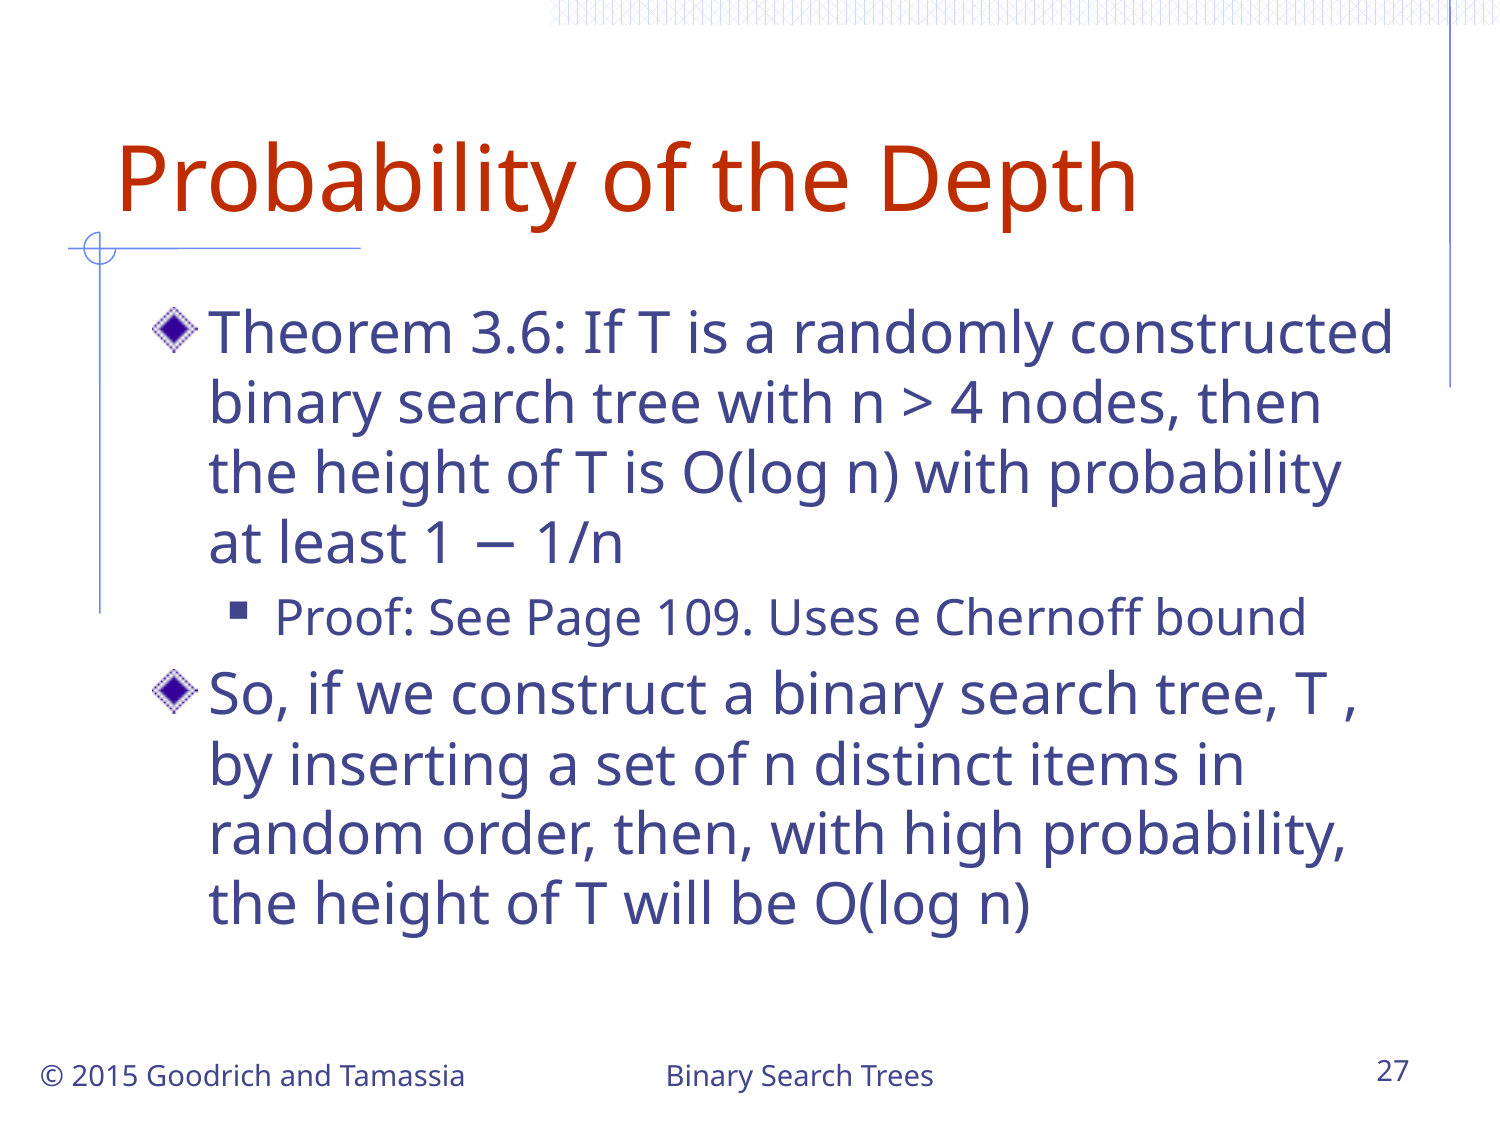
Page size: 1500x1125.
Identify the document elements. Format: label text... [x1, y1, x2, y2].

list Theorem 3.6: If T is a randomly constructed binary search tree with n > 4 nodes, then the height of T is O(log n) with probability at least 1 − 1/n Proof: See Page 109. Uses e Chernoff bound So, if we construct a binary search tree, T , by inserting a set of n distinct items in random order, then, with high probability, the height of T will be O(log n) [137, 287, 1413, 988]
picture [152, 669, 198, 714]
slide_number 27 [1074, 1024, 1426, 1101]
footer Binary Search Trees [562, 1024, 1038, 1101]
picture [152, 307, 198, 353]
title Probability of the Depth [99, 50, 1413, 238]
slide_number © 2015 Goodrich and Tamassia [24, 1024, 562, 1101]
